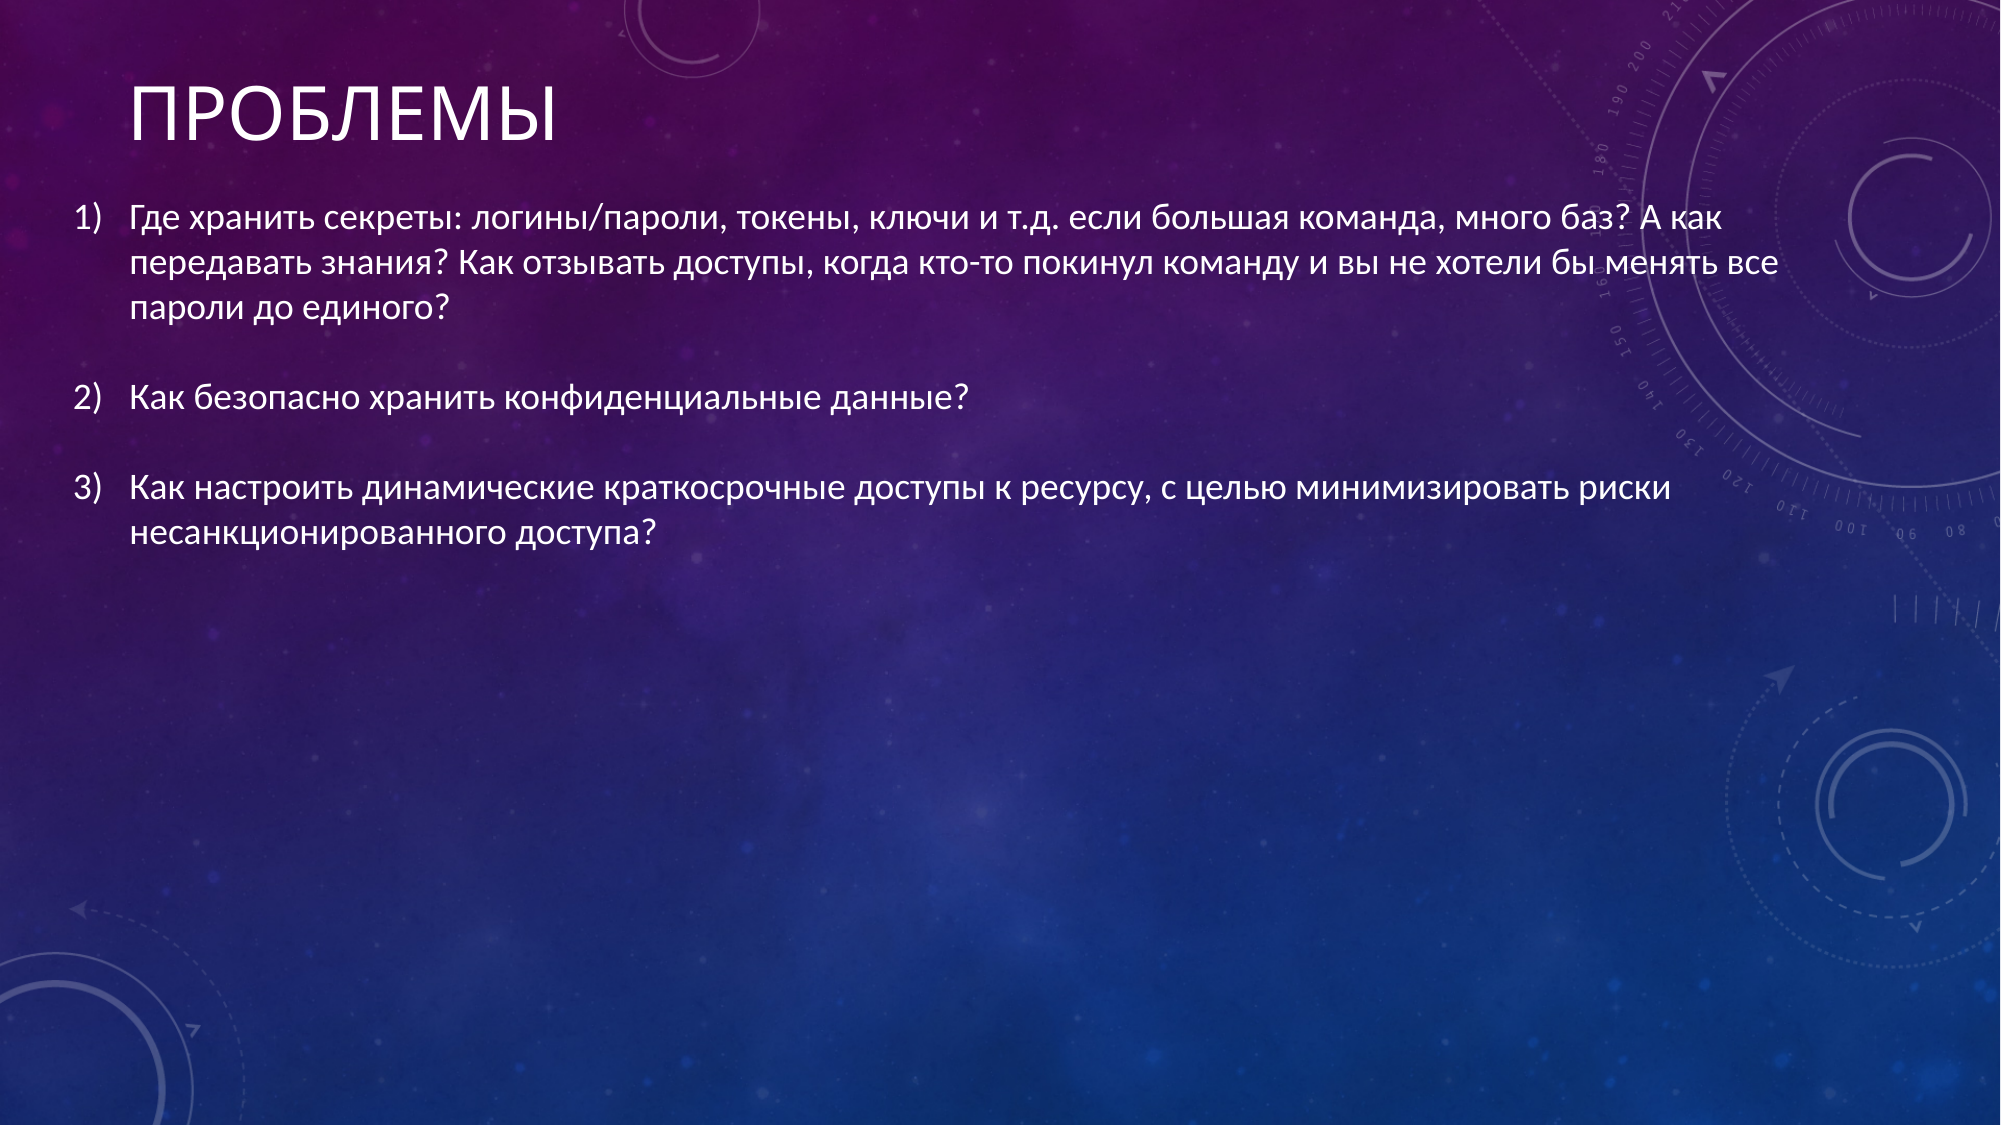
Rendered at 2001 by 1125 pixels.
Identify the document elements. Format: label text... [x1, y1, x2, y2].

text_box Где хранить секреты: логины/пароли, токены, ключи и т.д. если большая команда, много баз? А как передавать знания? Как отзывать доступы, когда кто-то покинул команду и вы не хотели бы менять все пароли до единого? Как безопасно хранить конфиденциальные данные? Как настроить динамические краткосрочные доступы к ресурсу, с целью минимизировать риски несанкционированного доступа? [58, 184, 1910, 605]
picture [0, 0, 2001, 1125]
title Проблемы [112, 36, 1775, 184]
